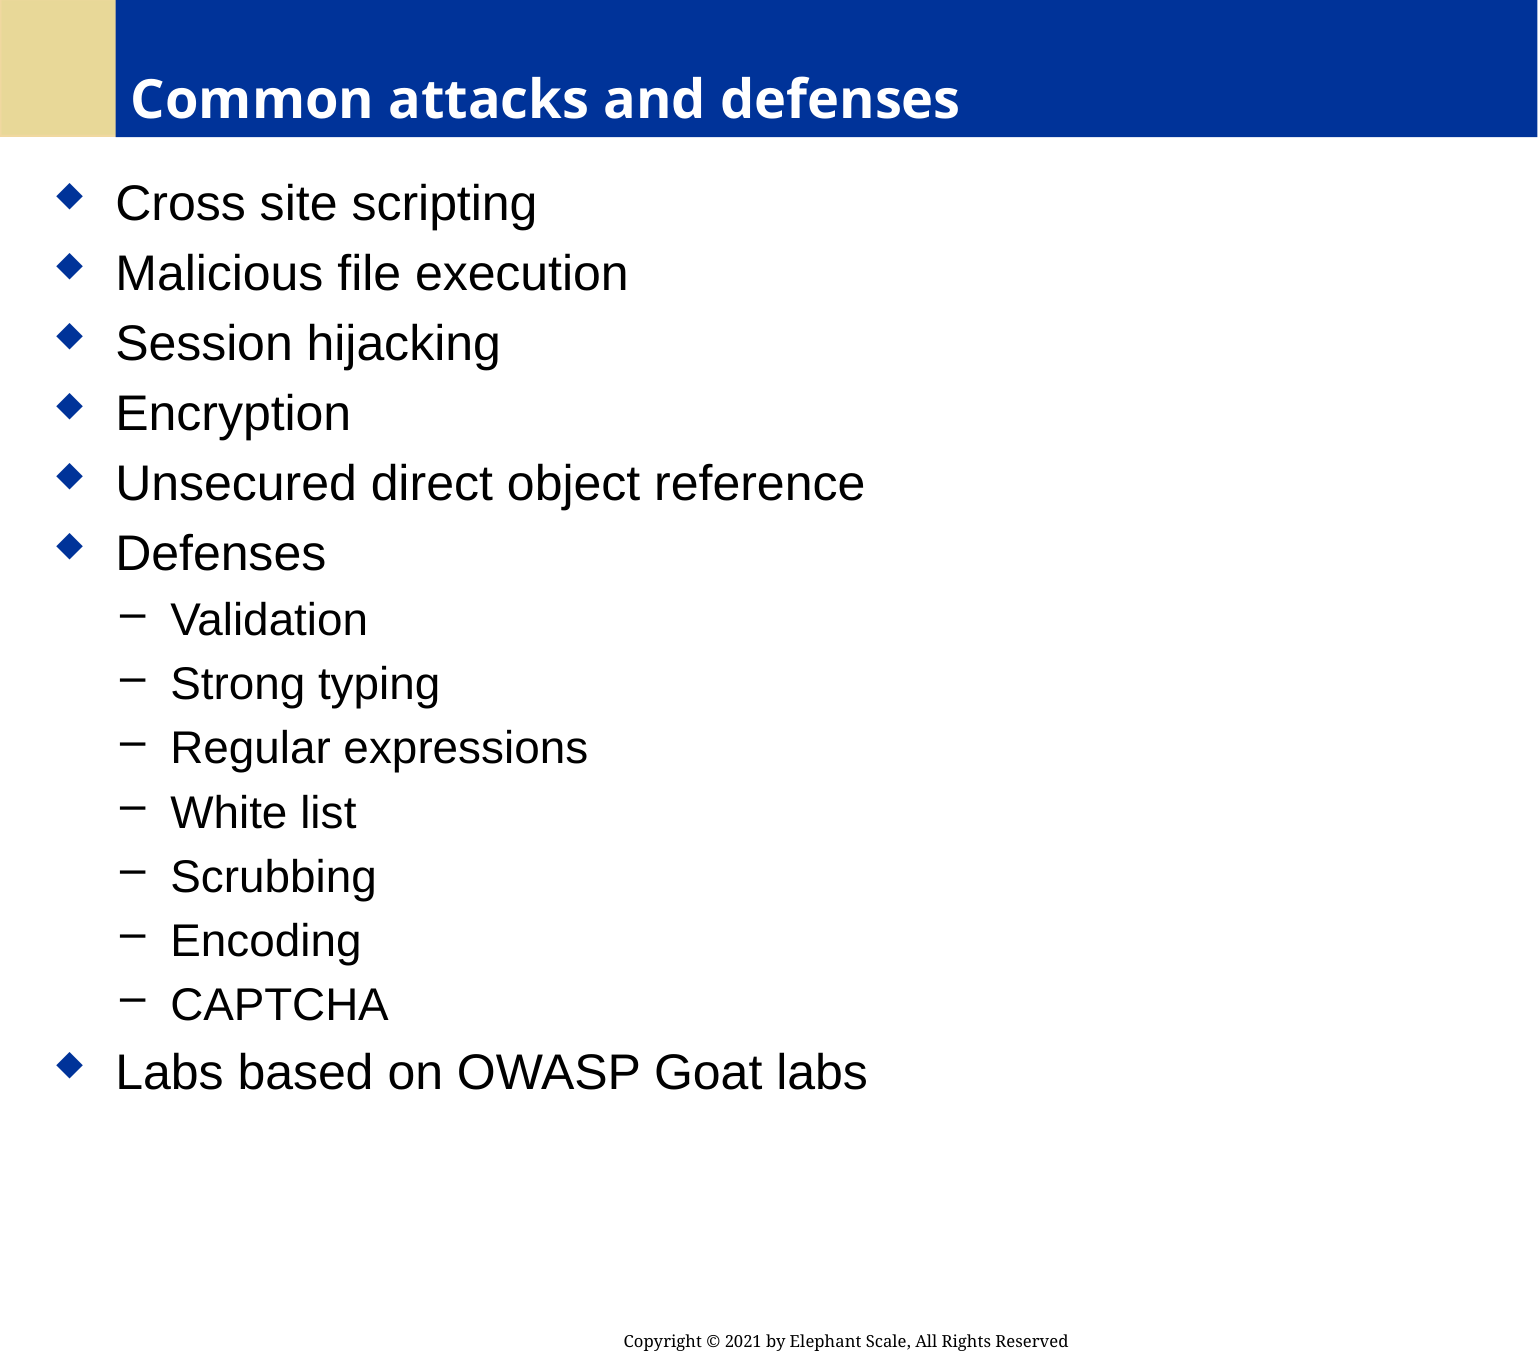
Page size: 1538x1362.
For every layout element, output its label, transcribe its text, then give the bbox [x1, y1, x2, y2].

title Common attacks and defenses [115, 0, 1538, 138]
picture [0, 0, 115, 137]
text_box Copyright © 2021 by Elephant Scale, All Rights Reserved [608, 1322, 1085, 1358]
list Cross site scripting Malicious file execution Session hijacking Encryption Unsecured direct object reference Defenses Validation Strong typing Regular expressions White list Scrubbing Encoding CAPTCHA Labs based on OWASP Goat labs [38, 162, 1500, 1284]
